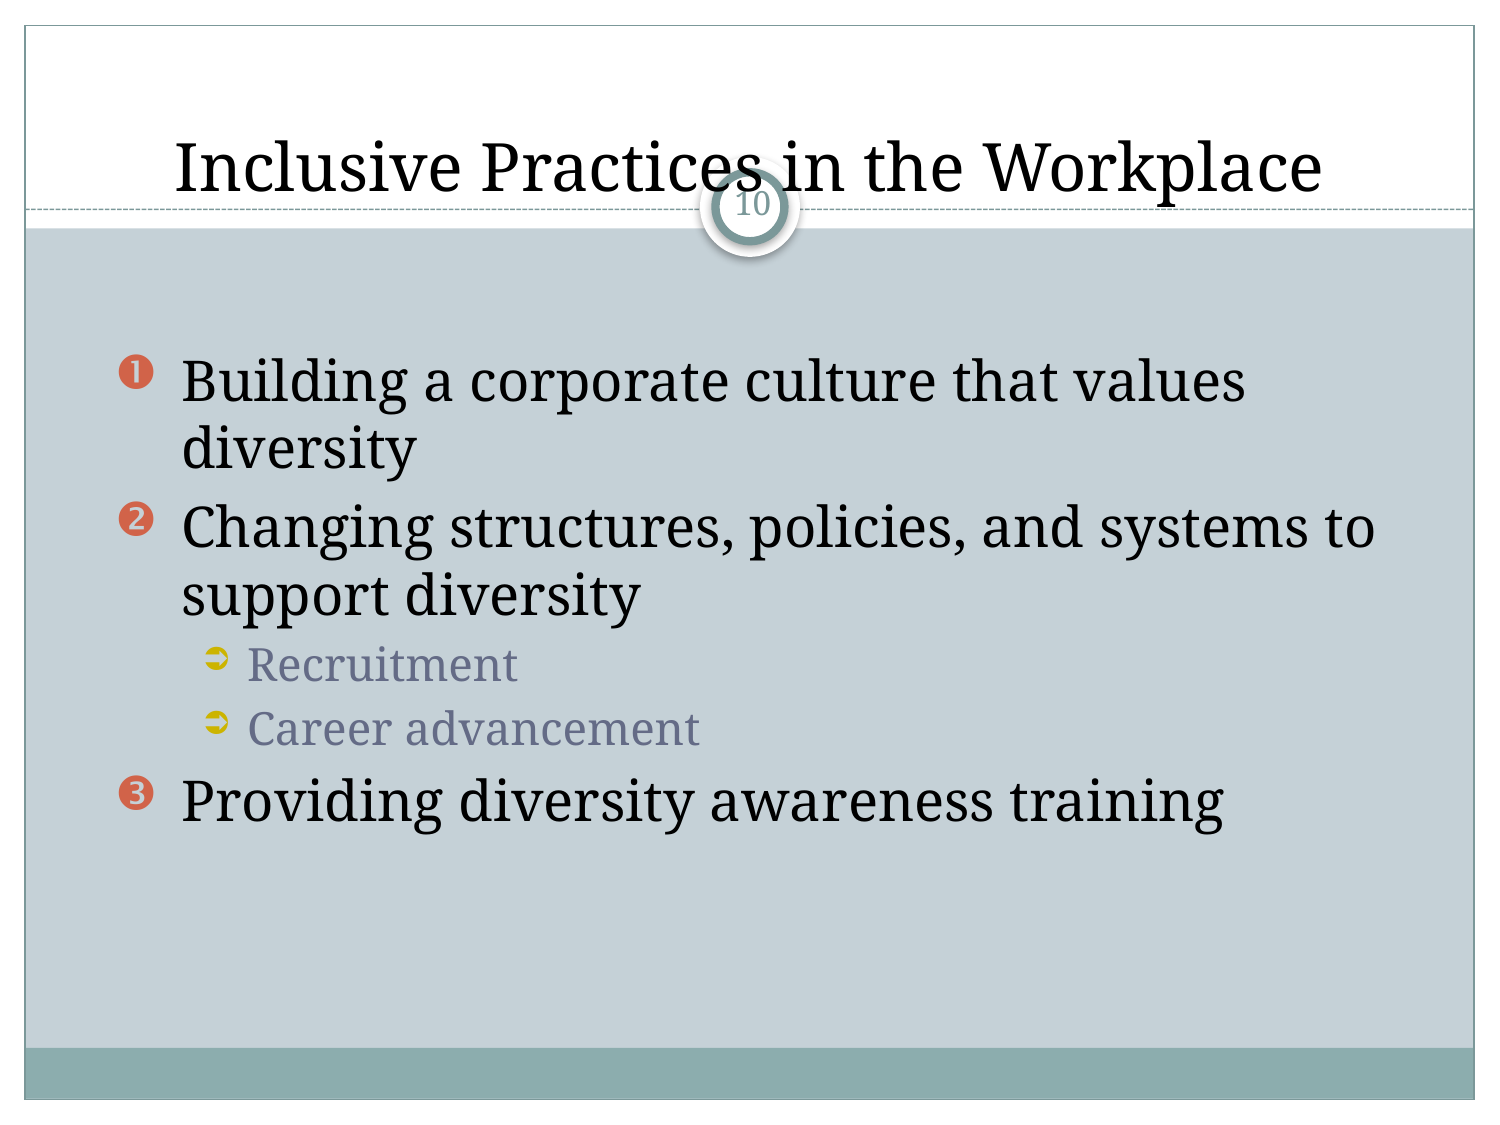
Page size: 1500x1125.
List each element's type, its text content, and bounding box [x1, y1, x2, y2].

slide_number 10 [715, 168, 791, 241]
title Inclusive Practices in the Workplace [37, 24, 1463, 213]
list Building a corporate culture that values diversity Changing structures, policies, and systems to support diversity Recruitment Career advancement Providing diversity awareness training [99, 337, 1413, 963]
